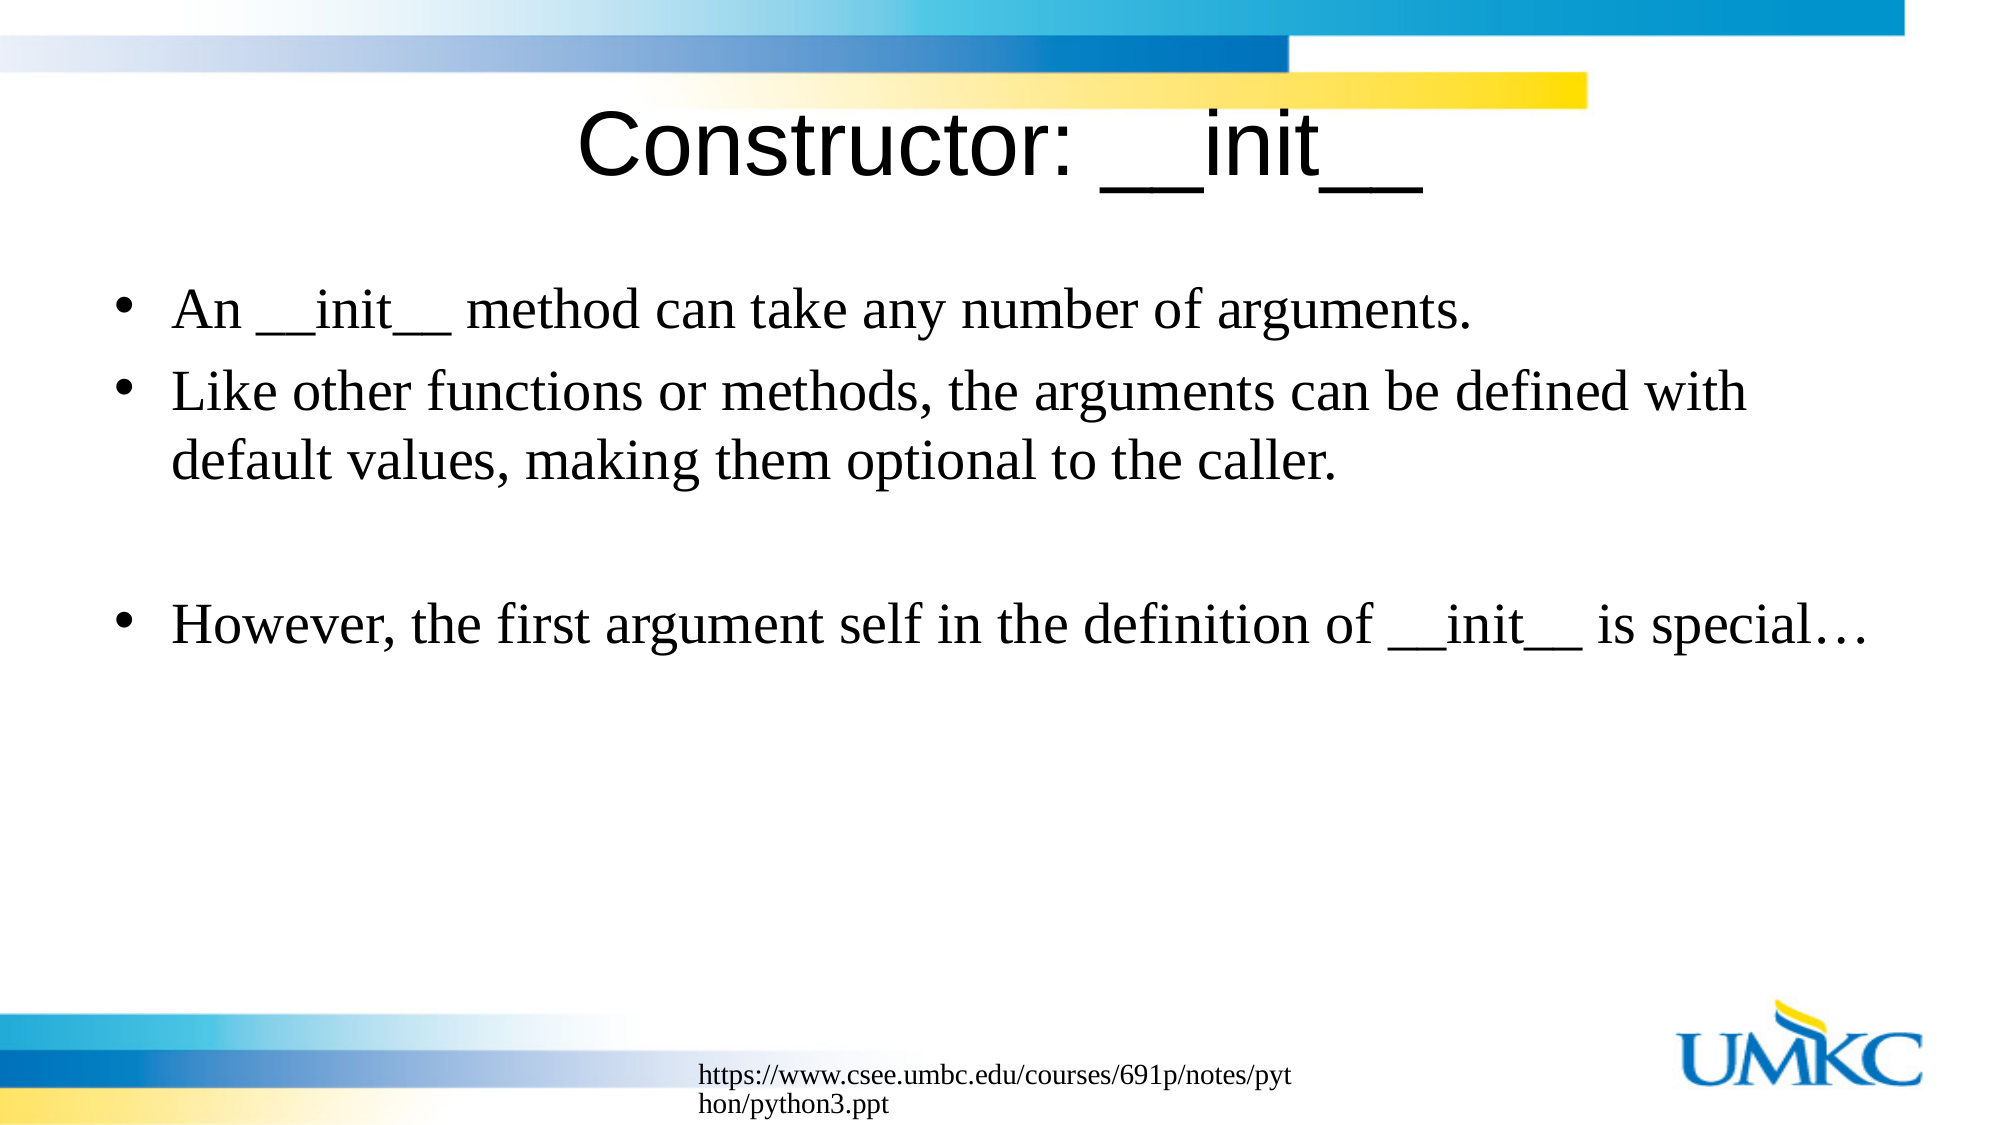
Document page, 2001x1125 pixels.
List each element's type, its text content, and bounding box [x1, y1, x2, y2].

title Constructor: __init__ [99, 45, 1900, 233]
picture [0, 0, 2001, 1125]
list An __init__ method can take any number of arguments. Like other functions or methods, the arguments can be defined with default values, making them optional to the caller. However, the first argument self in the definition of __init__ is special… [99, 262, 1900, 1005]
footer https://www.csee.umbc.edu/courses/691p/notes/python/python3.ppt [683, 1042, 1317, 1103]
